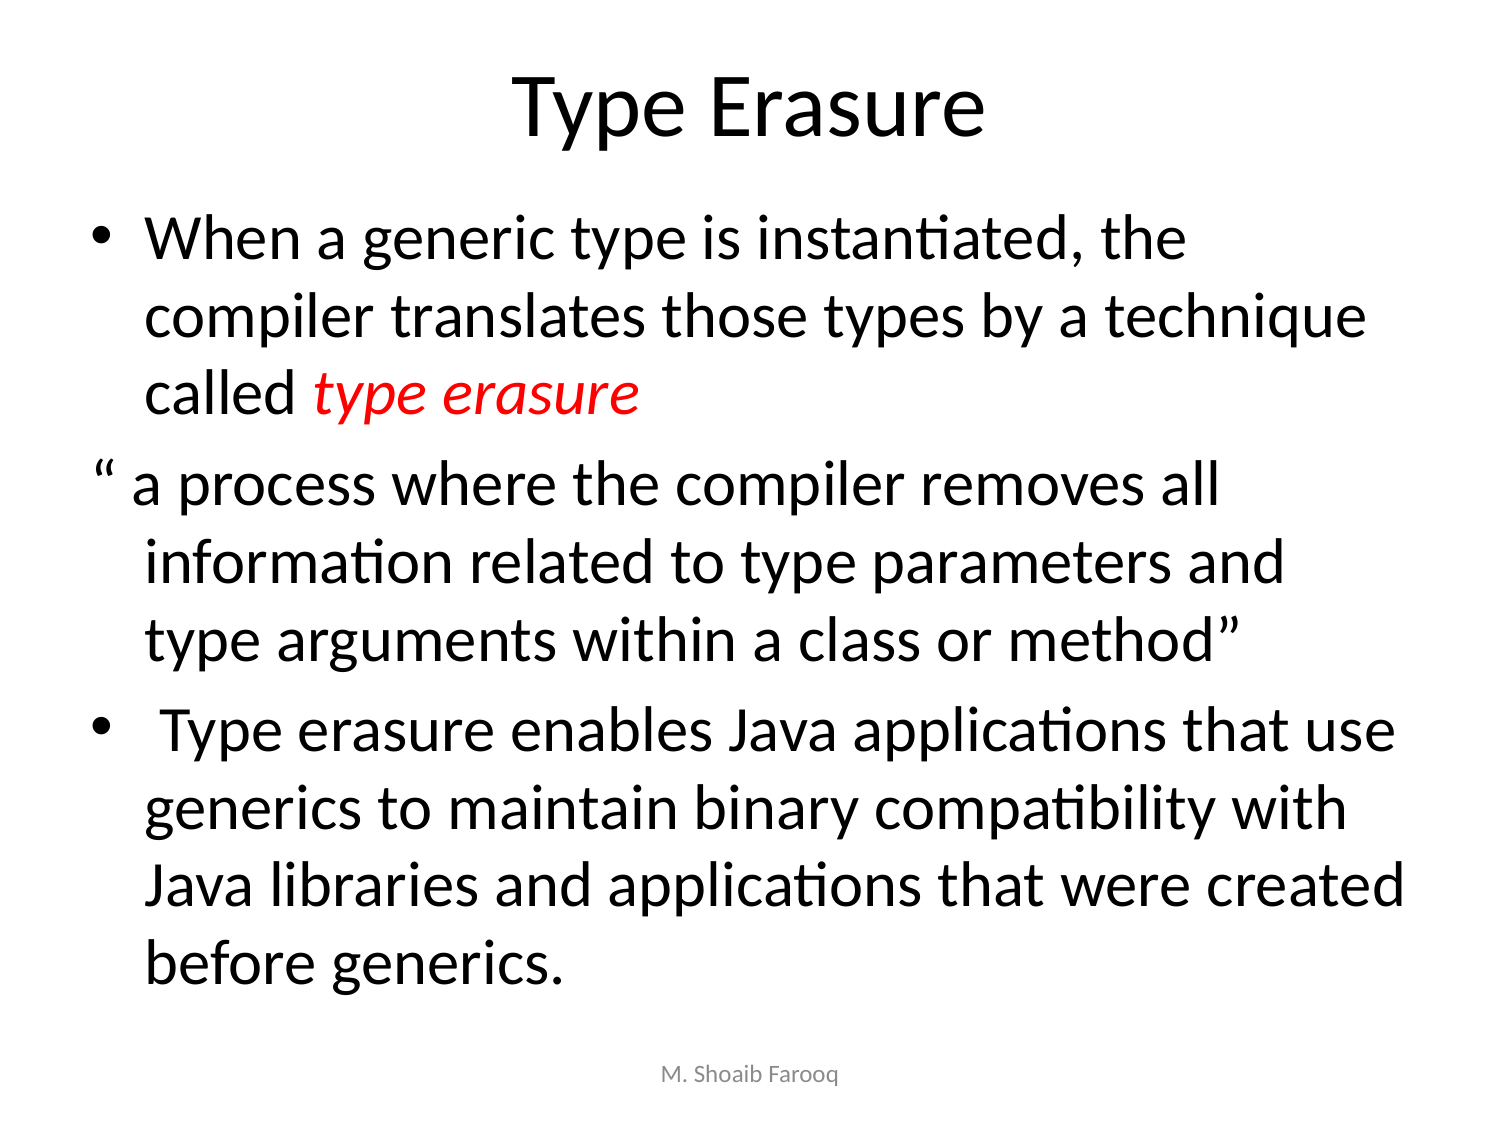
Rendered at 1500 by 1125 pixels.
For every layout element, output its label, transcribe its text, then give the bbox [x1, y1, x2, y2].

footer M. Shoaib Farooq [512, 1042, 988, 1103]
list When a generic type is instantiated, the compiler translates those types by a technique called type erasure “ a process where the compiler removes all information related to type parameters and type arguments within a class or method” Type erasure enables Java applications that use generics to maintain binary compatibility with Java libraries and applications that were created before generics. [75, 187, 1425, 1005]
title Type Erasure [75, 24, 1425, 175]
